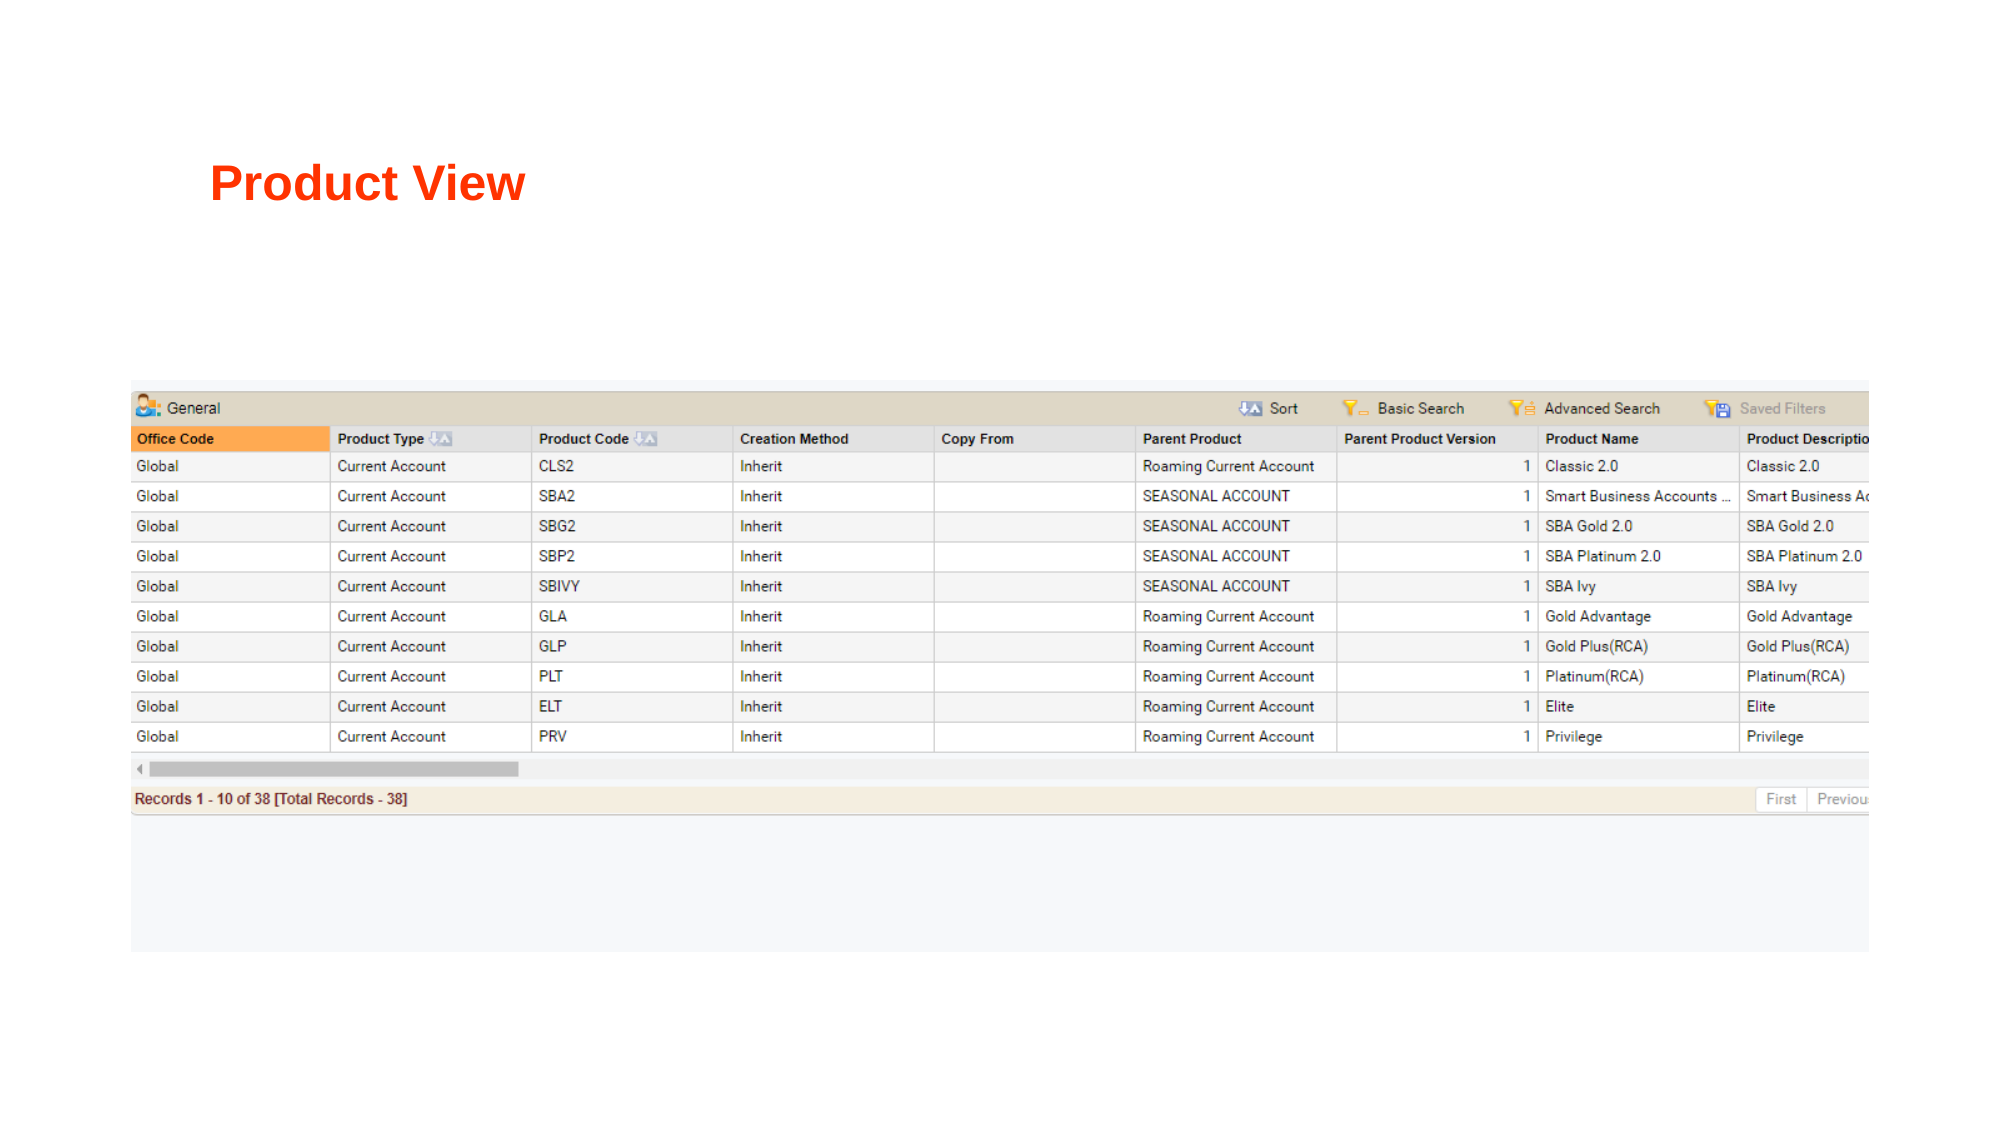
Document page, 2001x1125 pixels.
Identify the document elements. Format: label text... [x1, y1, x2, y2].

text_box Product View [195, 142, 1195, 218]
picture [131, 380, 1869, 952]
